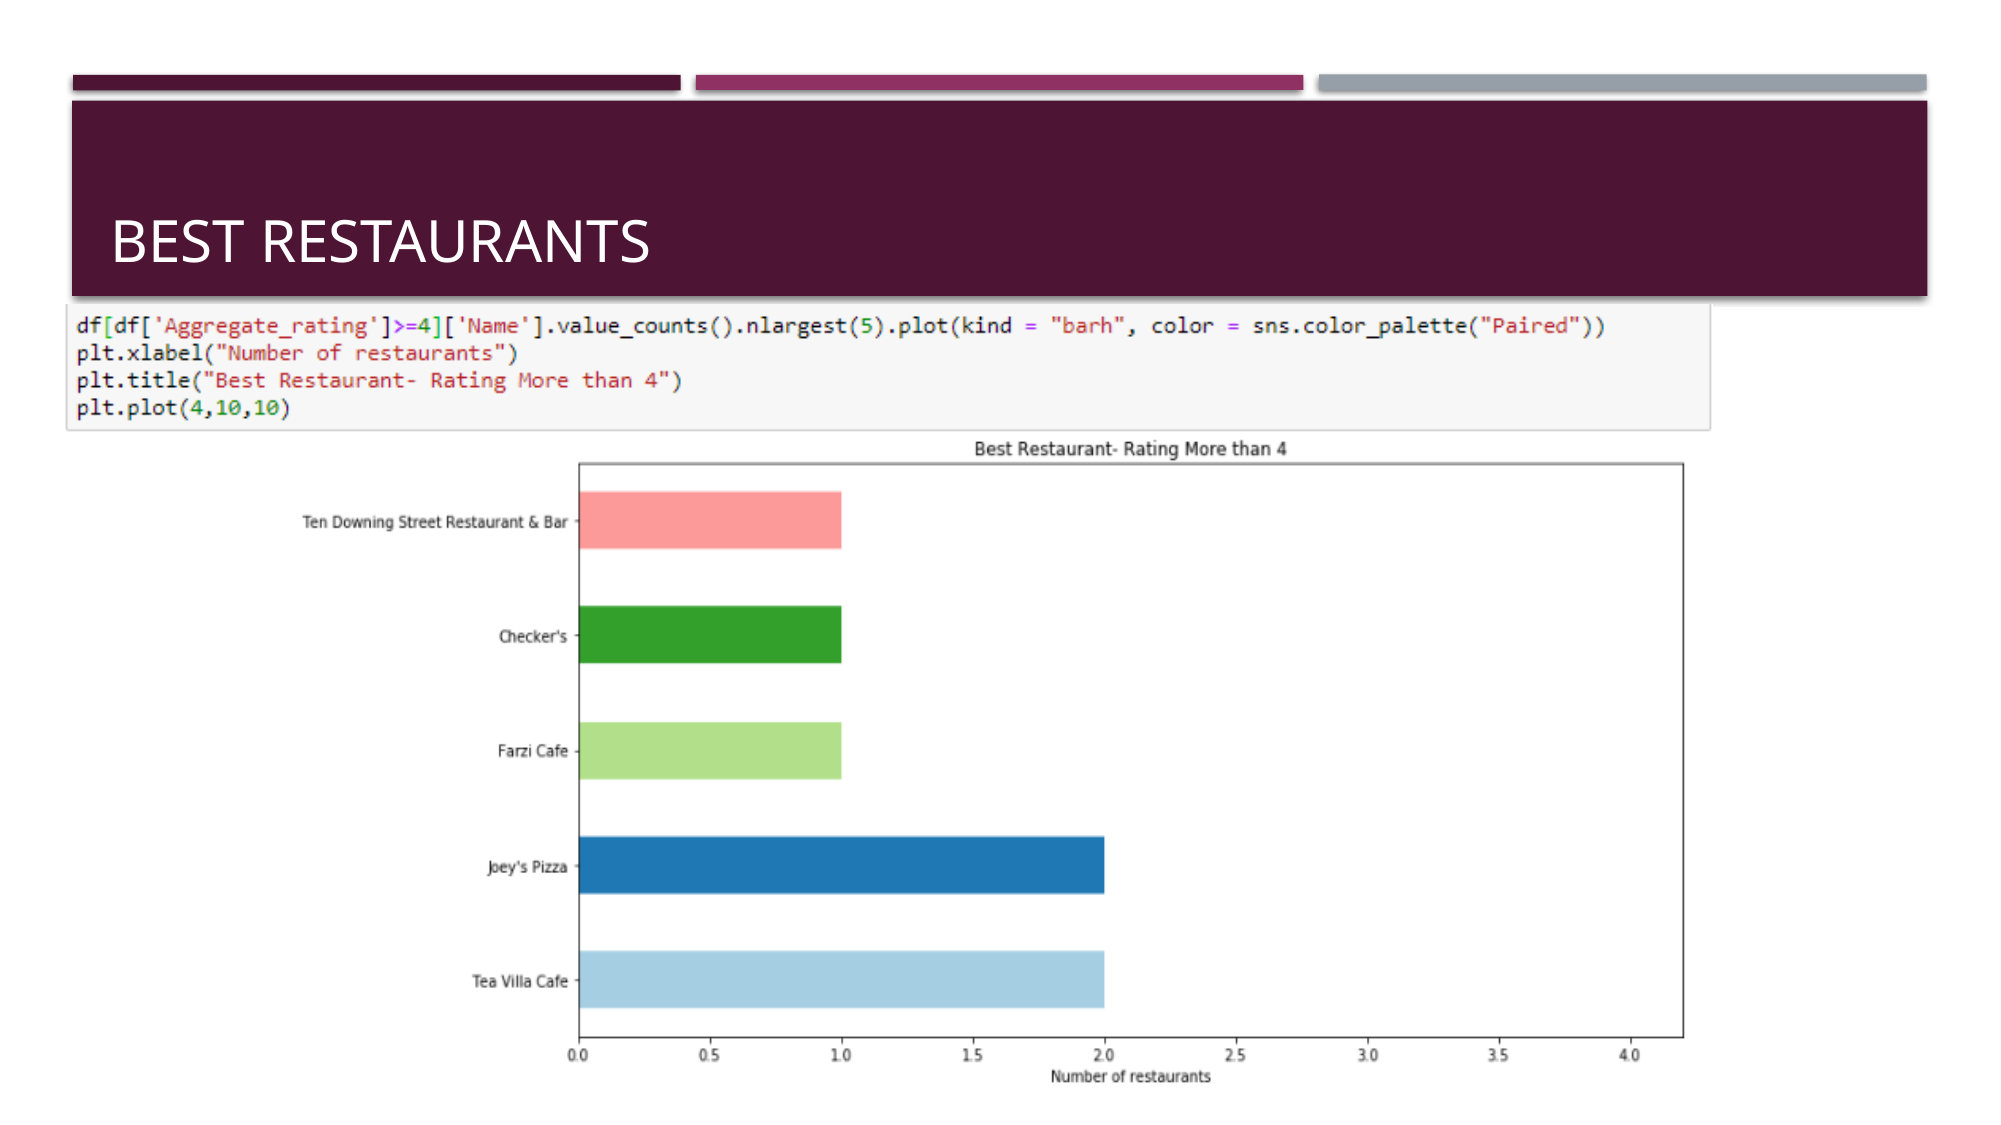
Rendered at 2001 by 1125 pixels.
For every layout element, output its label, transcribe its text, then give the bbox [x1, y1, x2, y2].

title Best restaurants [95, 115, 1905, 282]
picture [61, 303, 1714, 1091]
